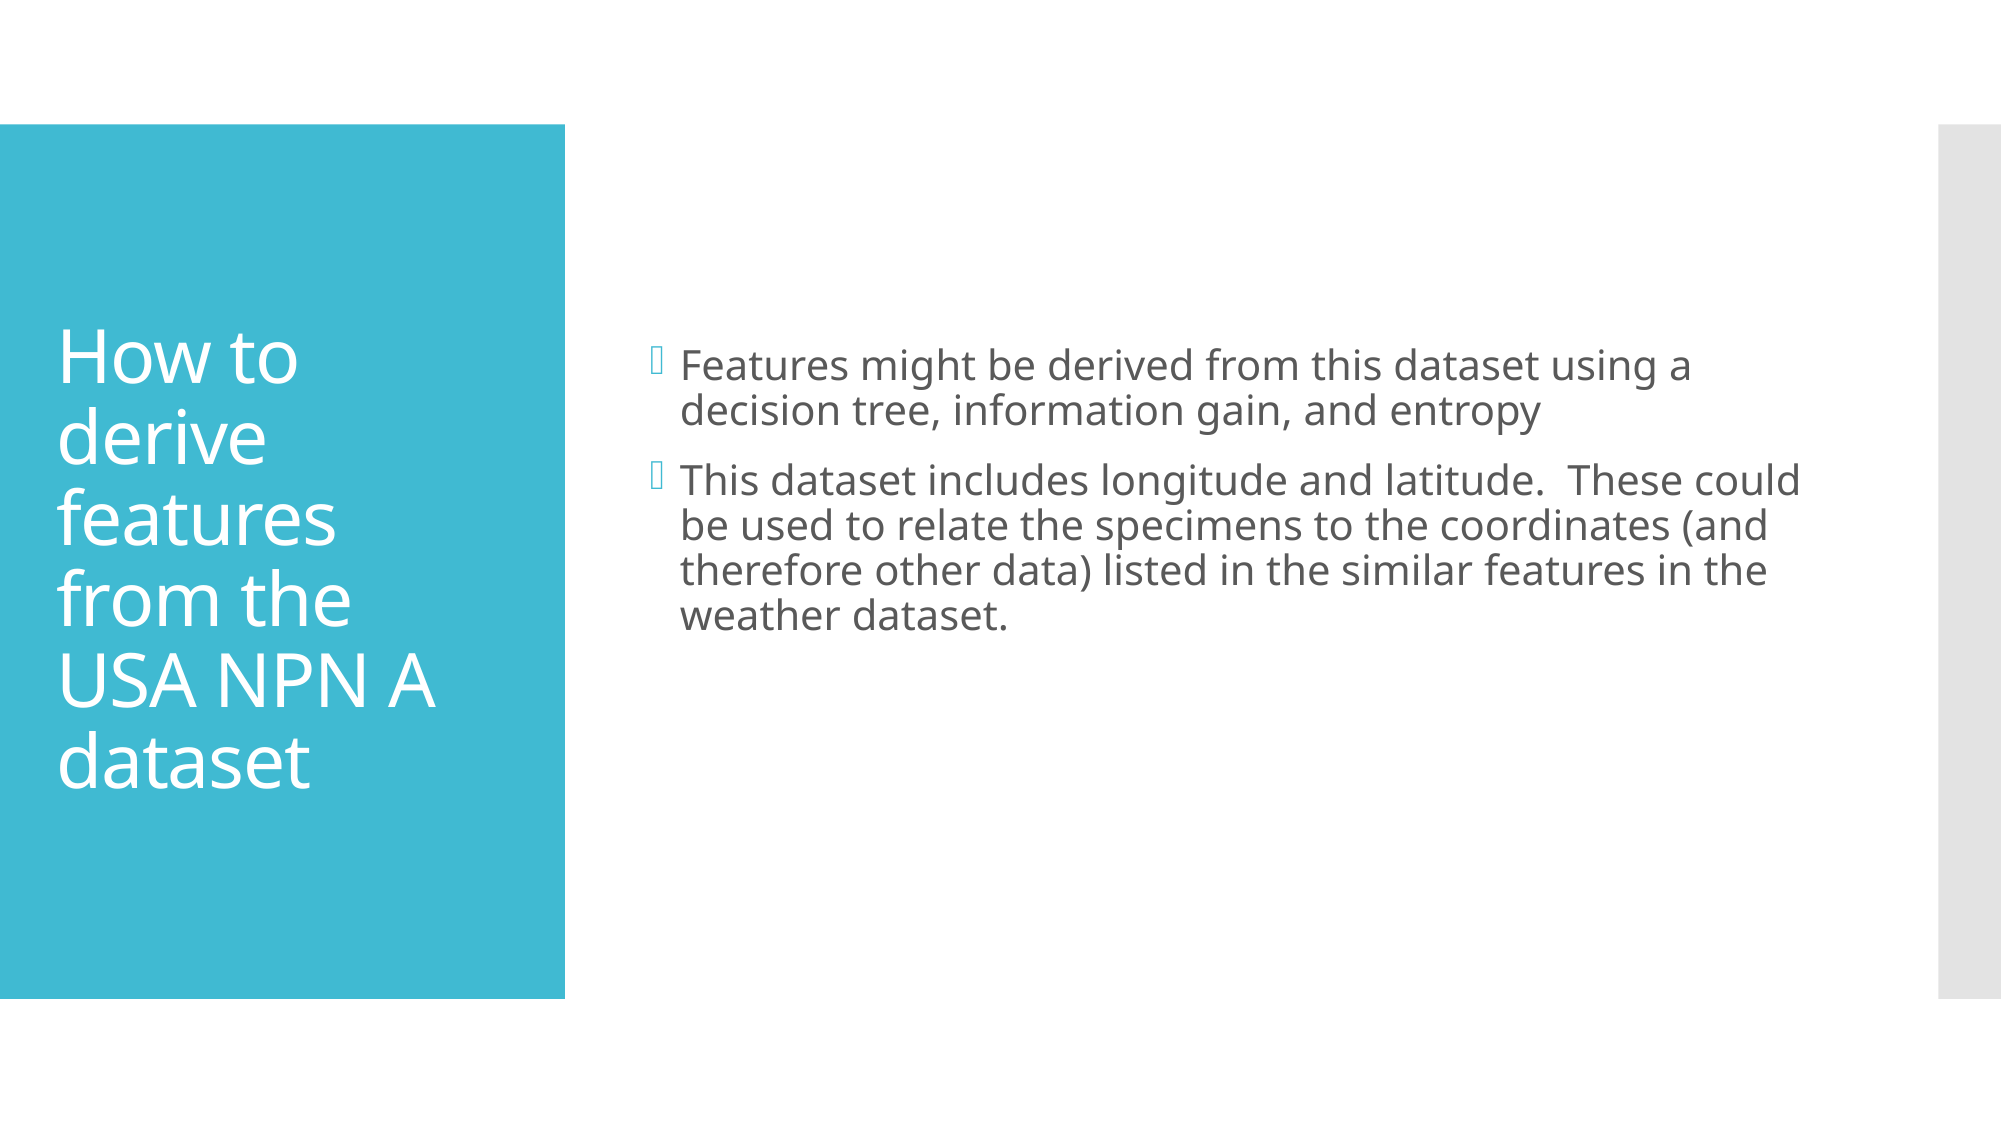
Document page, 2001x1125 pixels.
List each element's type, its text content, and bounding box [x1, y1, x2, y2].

list Features might be derived from this dataset using a decision tree, information gain, and entropy This dataset includes longitude and latitude. These could be used to relate the specimens to the coordinates (and therefore other data) listed in the similar features in the weather dataset. [634, 141, 1835, 982]
title How to derive features from the USA NPN A dataset [41, 184, 525, 940]
